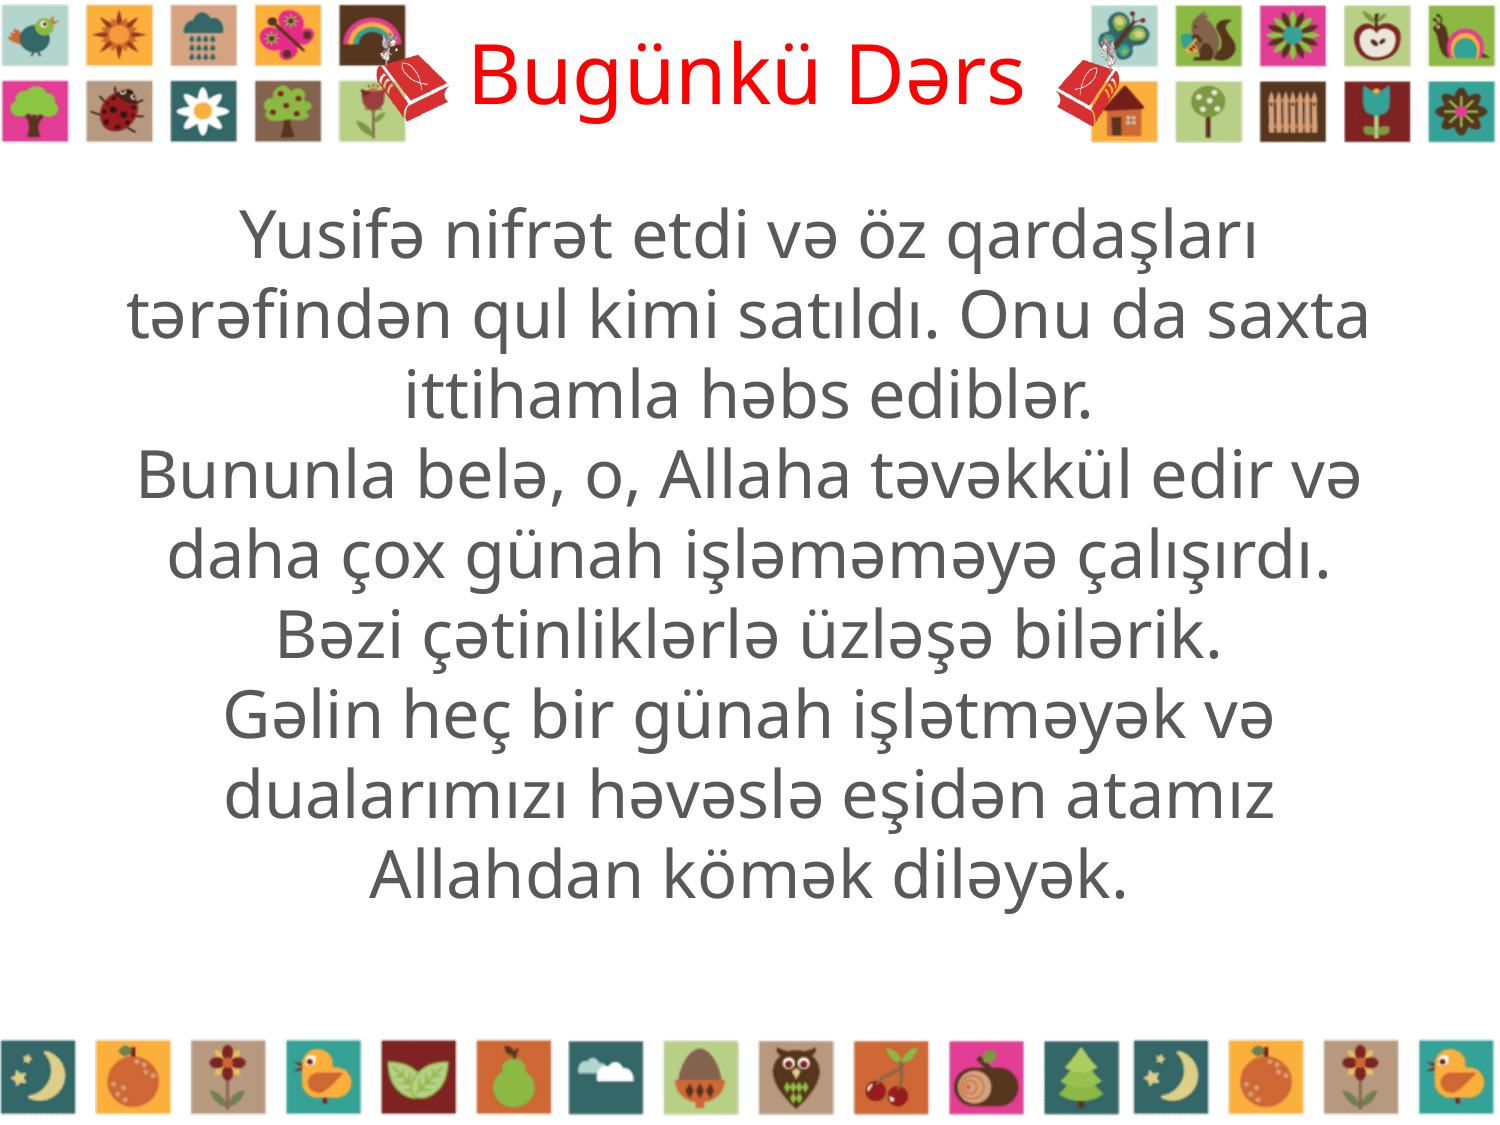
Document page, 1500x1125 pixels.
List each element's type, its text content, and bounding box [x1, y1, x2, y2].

picture [1034, 3, 1500, 150]
text_box Yusifə nifrət etdi və öz qardaşları tərəfindən qul kimi satıldı. Onu da saxta ittihamla həbs ediblər. Bununla belə, o, Allaha təvəkkül edir və daha çox günah işləməməyə çalışırdı. Bəzi çətinliklərlə üzləşə bilərik. Gəlin heç bir günah işlətməyək və dualarımızı həvəslə eşidən atamız Allahdan kömək diləyək. [76, 184, 1424, 919]
text_box Bugünkü Dərs [425, 13, 1078, 129]
picture [0, 3, 474, 150]
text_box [0, 1028, 1500, 1118]
